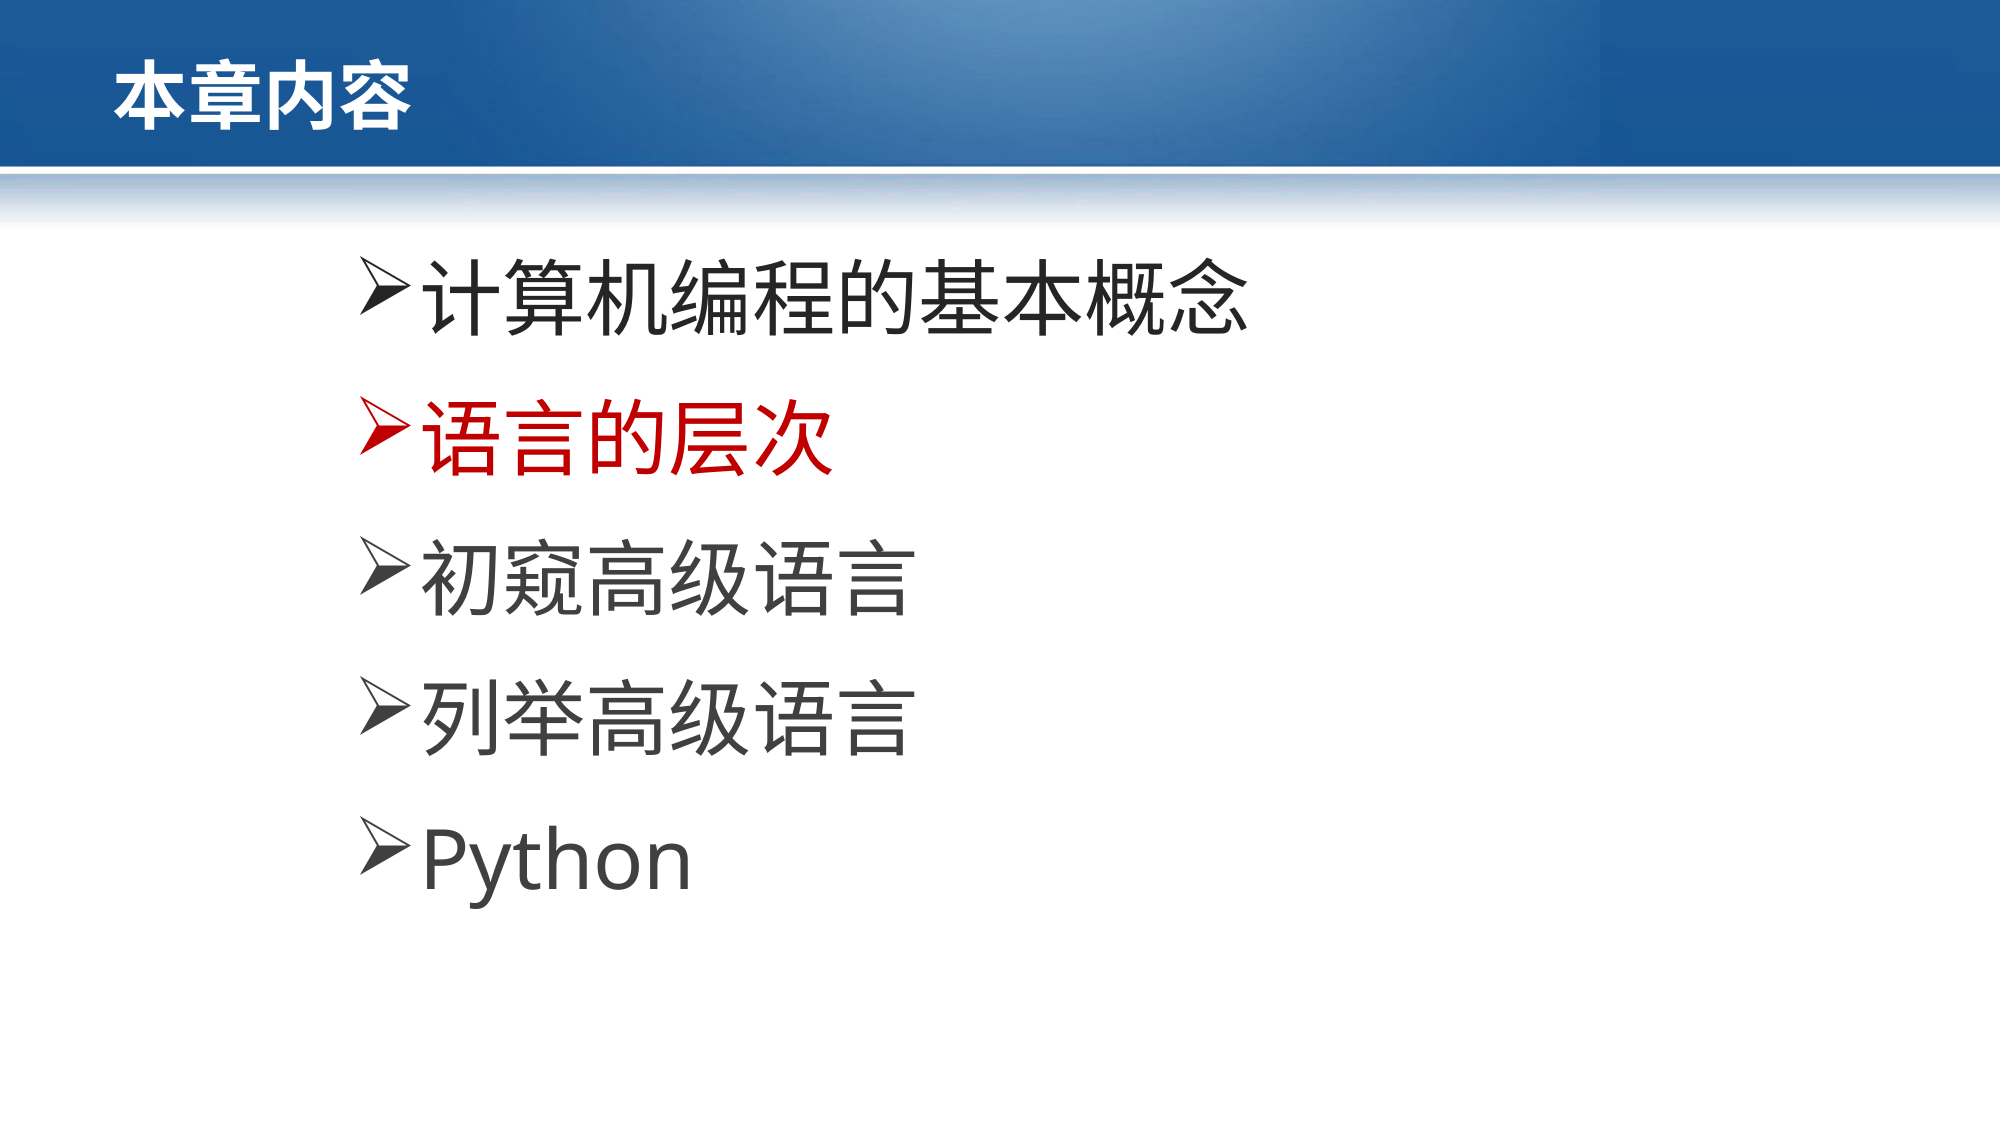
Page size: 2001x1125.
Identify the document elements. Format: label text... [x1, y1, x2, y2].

title 本章内容 [112, 46, 1887, 237]
picture [0, 0, 2000, 1125]
text_box 计算机编程的基本概念 语言的层次 初窥高级语言 列举高级语言 Python [351, 203, 1255, 906]
